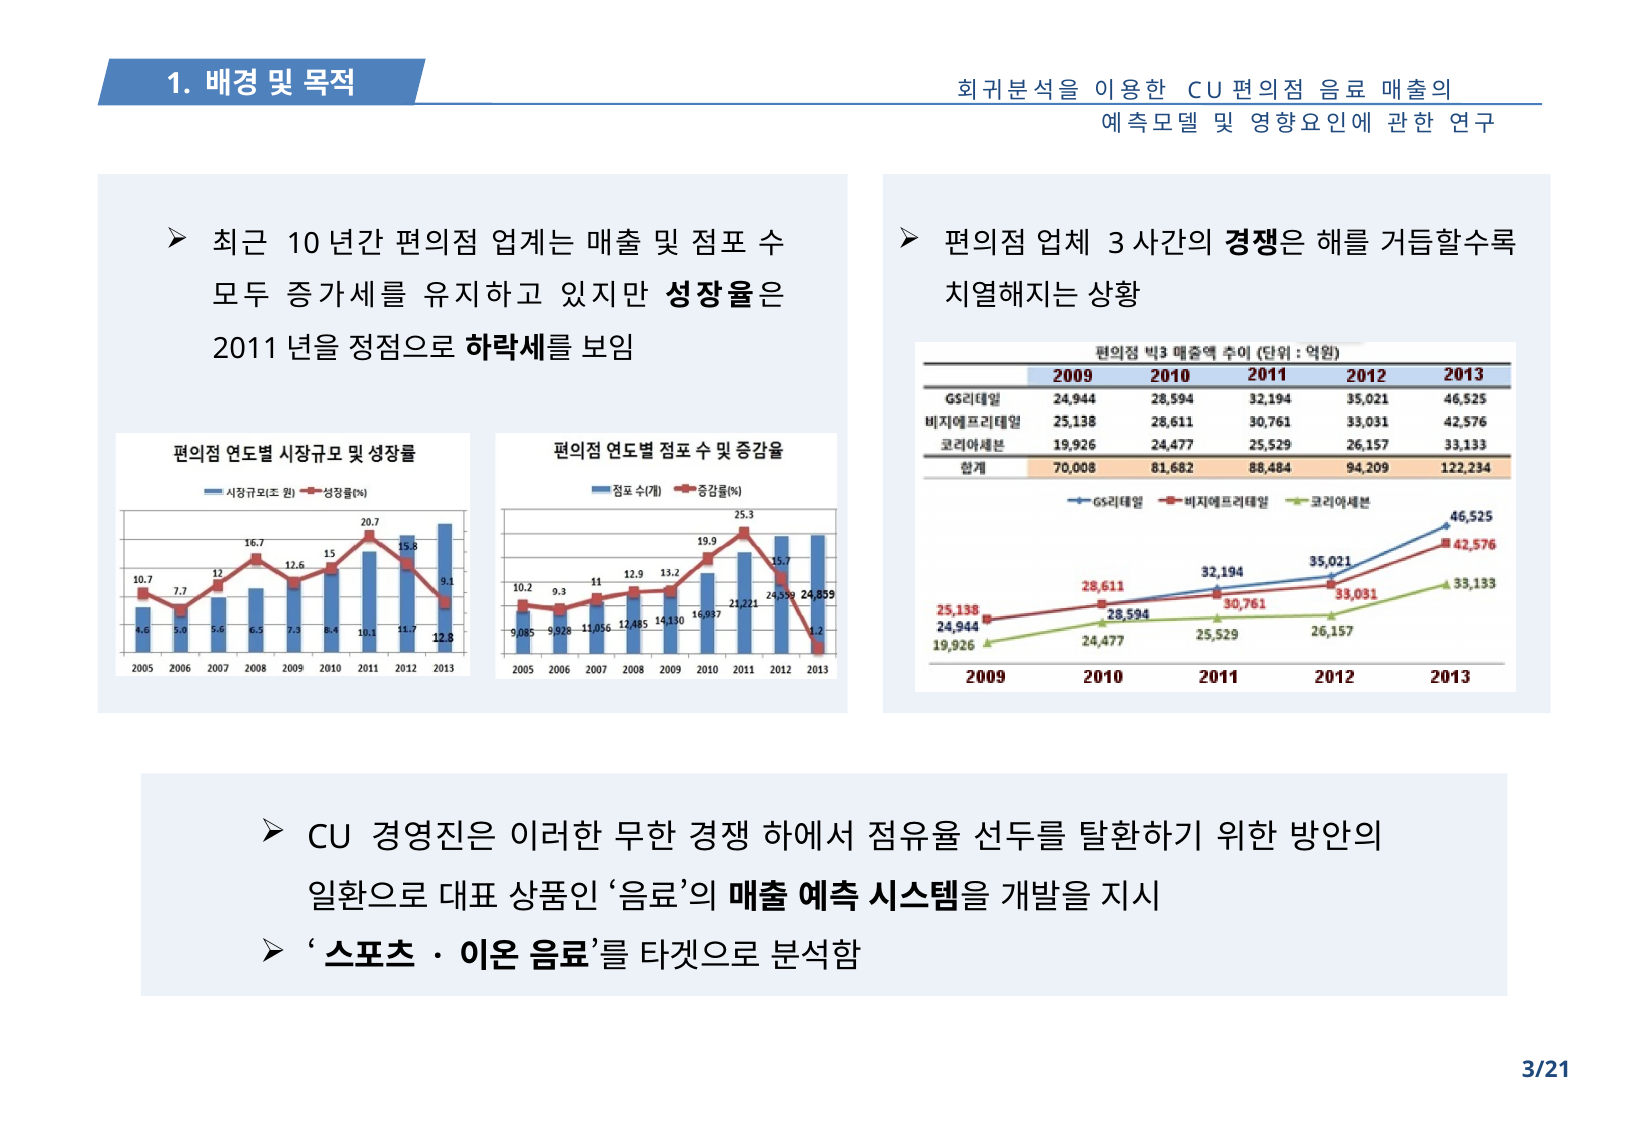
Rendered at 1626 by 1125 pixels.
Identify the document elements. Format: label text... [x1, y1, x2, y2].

text_box CU 경영진은 이러한 무한 경쟁 하에서 점유율 선두를 탈환하기 위한 방안의 일환으로 대표 상품인 ‘음료’의 매출 예측 시스템을 개발을 지시 ‘스포츠 · 이온 음료’를 타겟으로 분석함 [245, 787, 1401, 982]
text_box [882, 198, 1534, 692]
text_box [97, 173, 848, 714]
text_box [139, 771, 1509, 998]
text_box [881, 172, 1553, 715]
